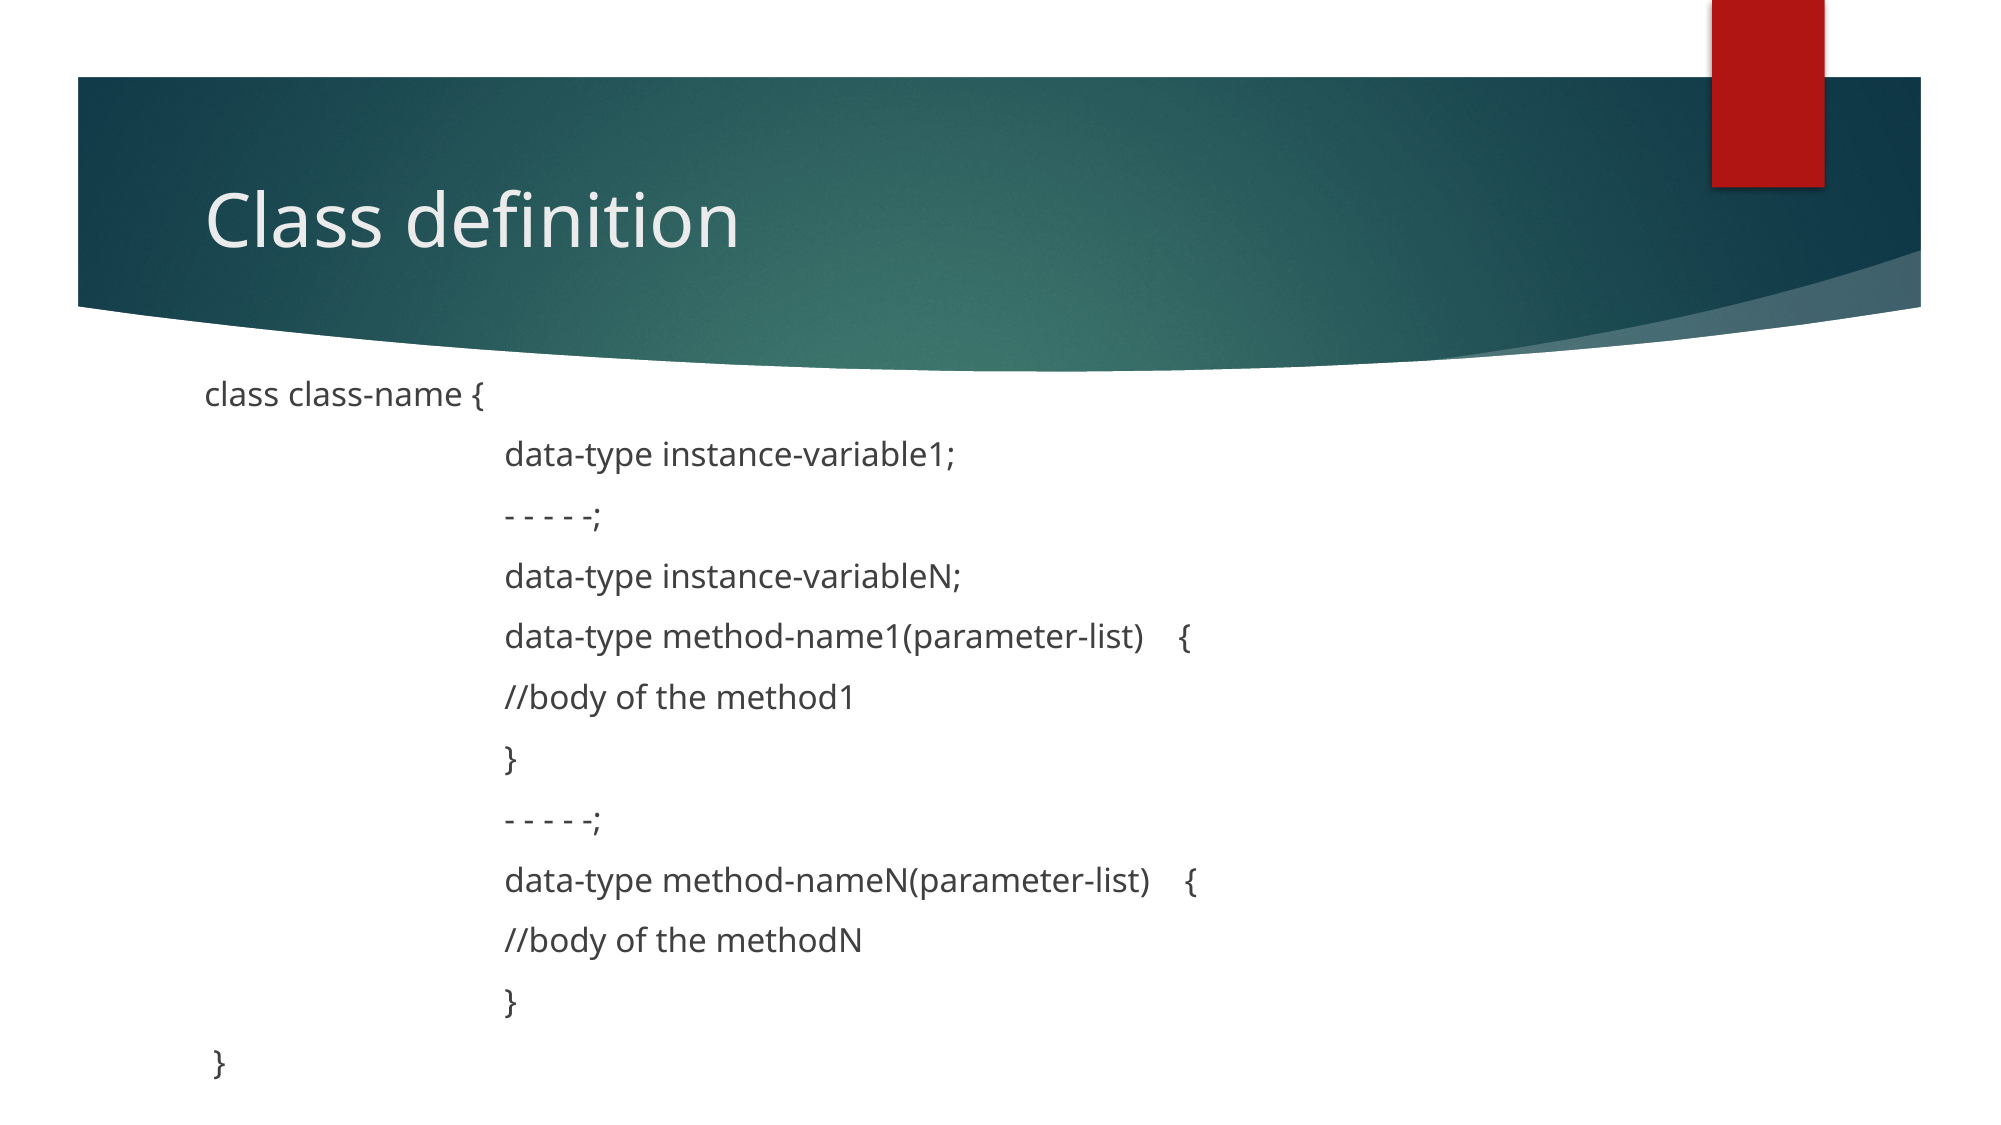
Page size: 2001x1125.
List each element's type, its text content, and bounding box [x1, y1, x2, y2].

list class class-name { data-type instance-variable1; - - - - -; data-type instance-variableN; data-type method-name1(parameter-list) { //body of the method1 } - - - - -; data-type method-nameN(parameter-list) { //body of the methodN } } [189, 365, 1470, 1100]
title Class definition [189, 159, 1638, 276]
